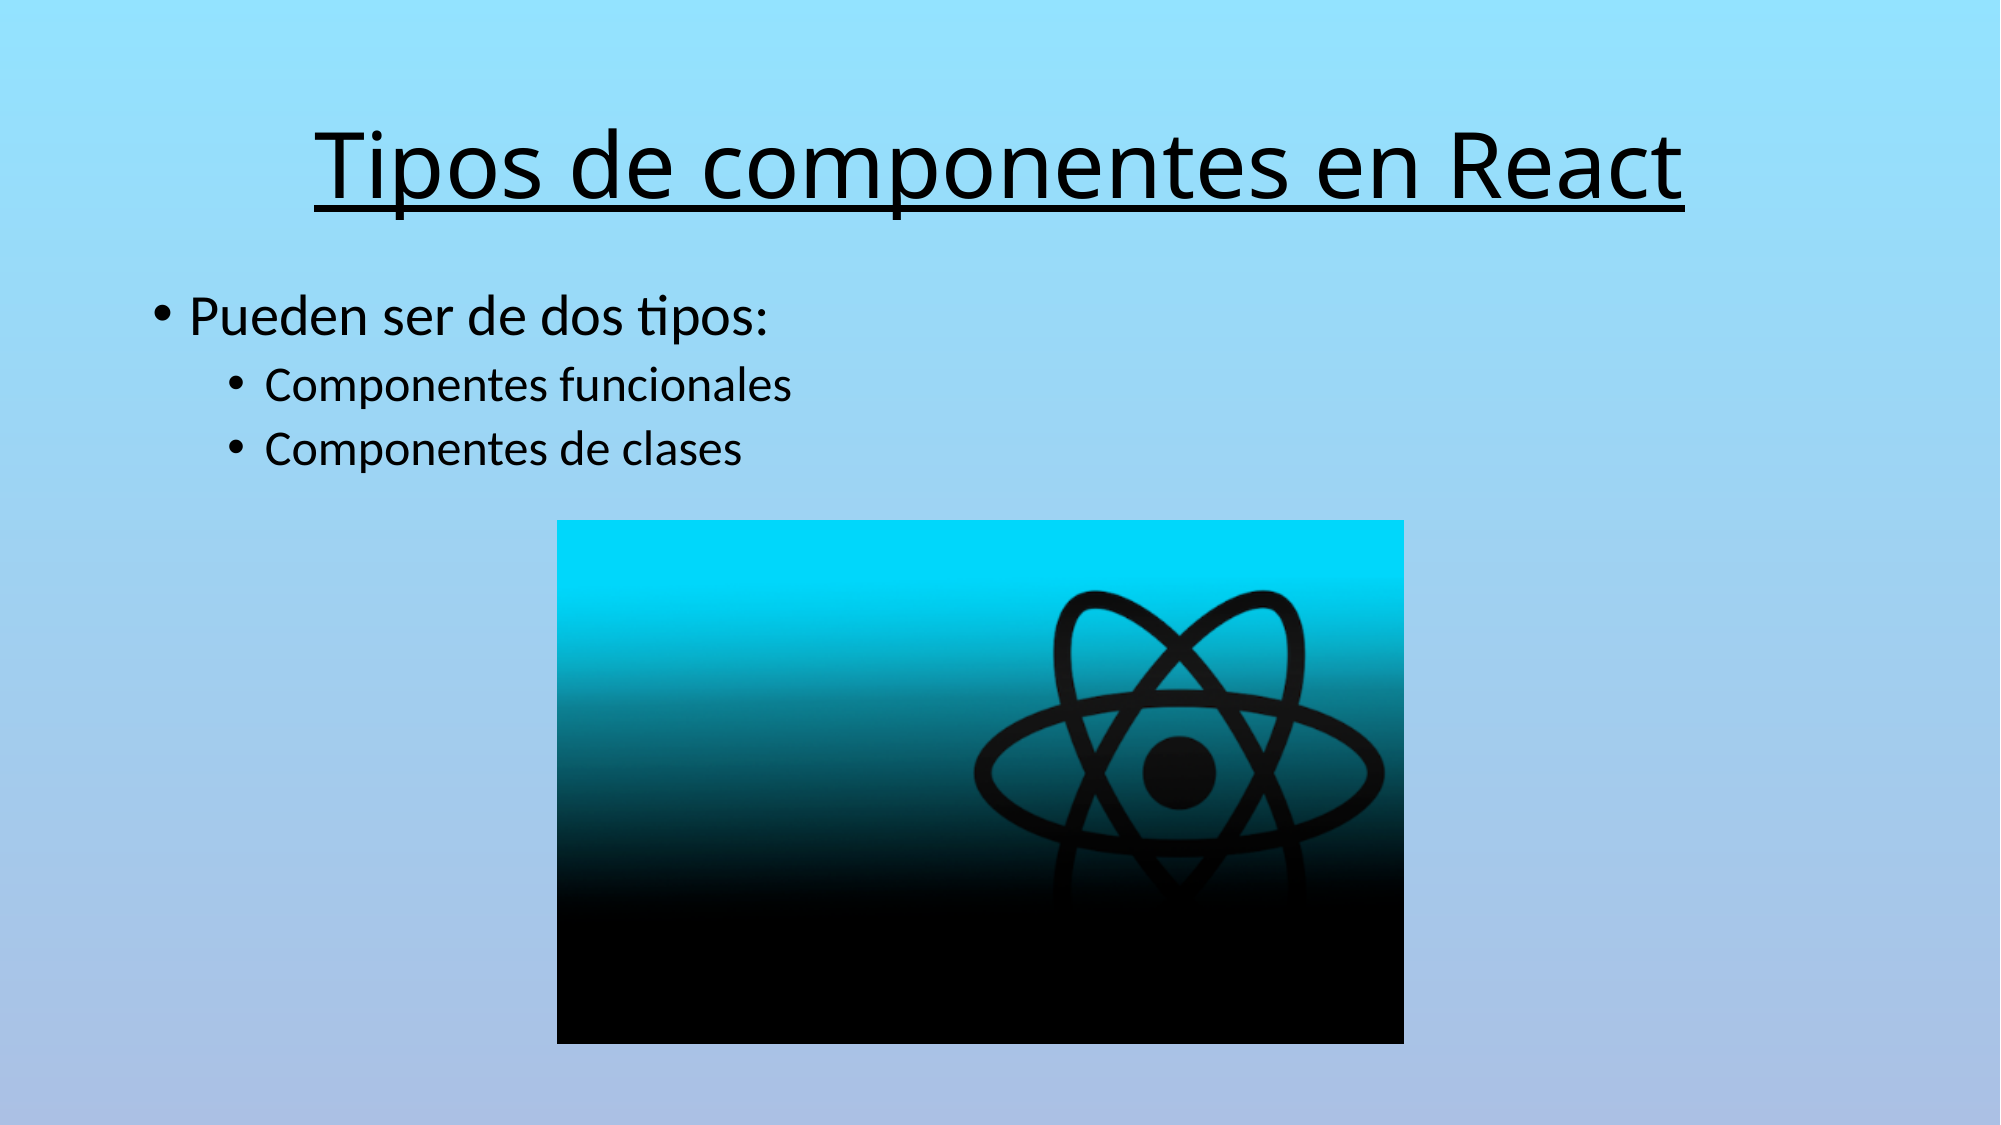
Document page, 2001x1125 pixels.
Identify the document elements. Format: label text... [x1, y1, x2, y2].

list Pueden ser de dos tipos: Componentes funcionales Componentes de clases [137, 277, 1863, 992]
picture [557, 520, 1404, 1044]
title Tipos de componentes en React [137, 59, 1863, 277]
